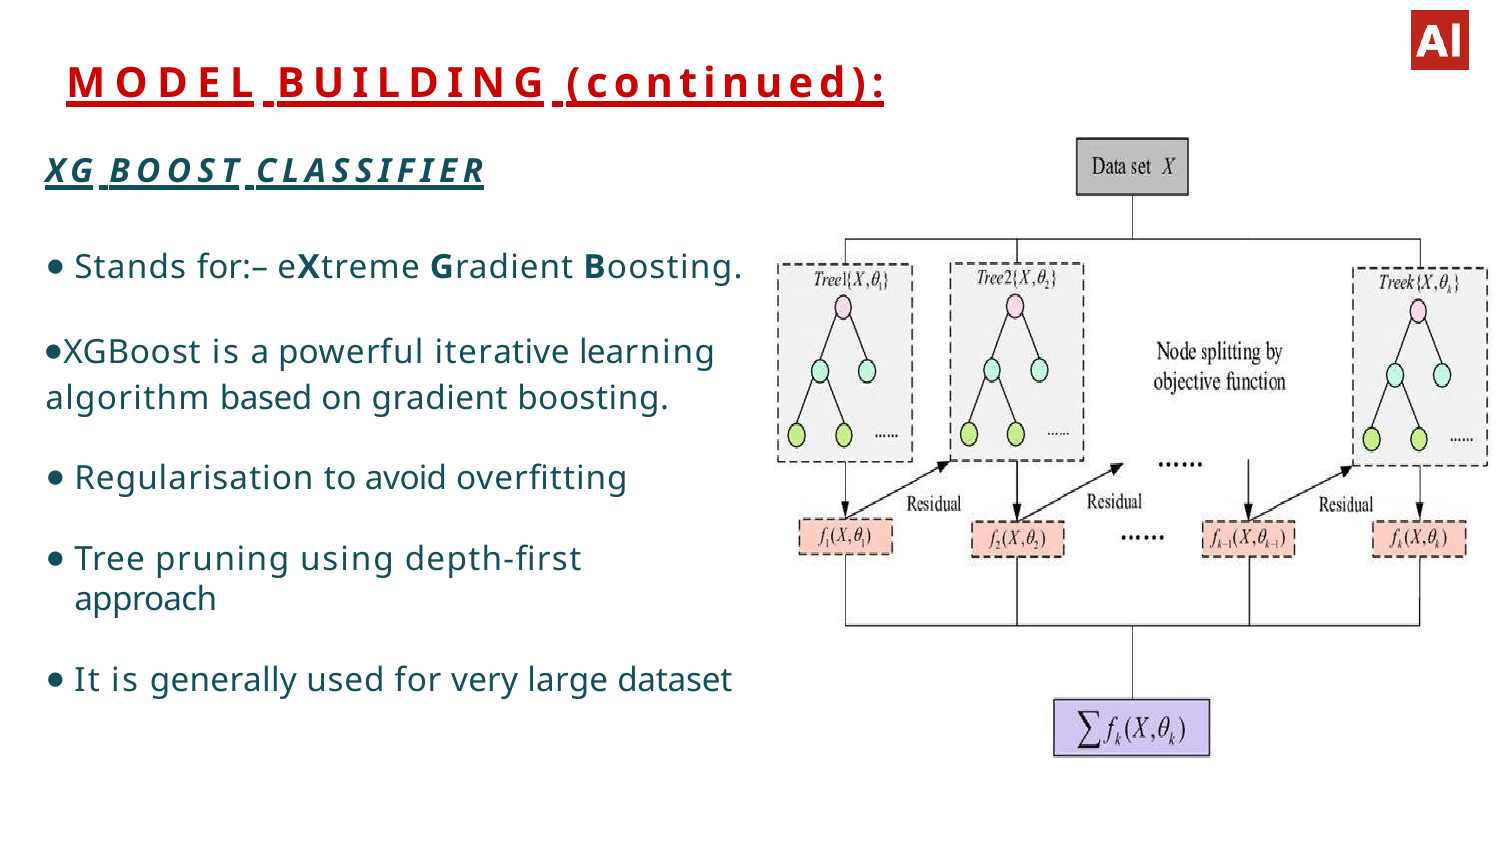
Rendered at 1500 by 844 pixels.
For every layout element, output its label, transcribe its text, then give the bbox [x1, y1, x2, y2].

text_box XG BOOST CLASSIFIER Stands for:– eXtreme Gradient Boosting. XGBoost is a powerful iterative learning algorithm based on gradient boosting. Regularisation to avoid overfitting Tree pruning using depth-first approach It is generally used for very large dataset [43, 139, 750, 698]
picture [773, 136, 1492, 761]
picture [1411, 10, 1469, 70]
title MODEL BUILDING (continued): [64, 54, 1003, 197]
